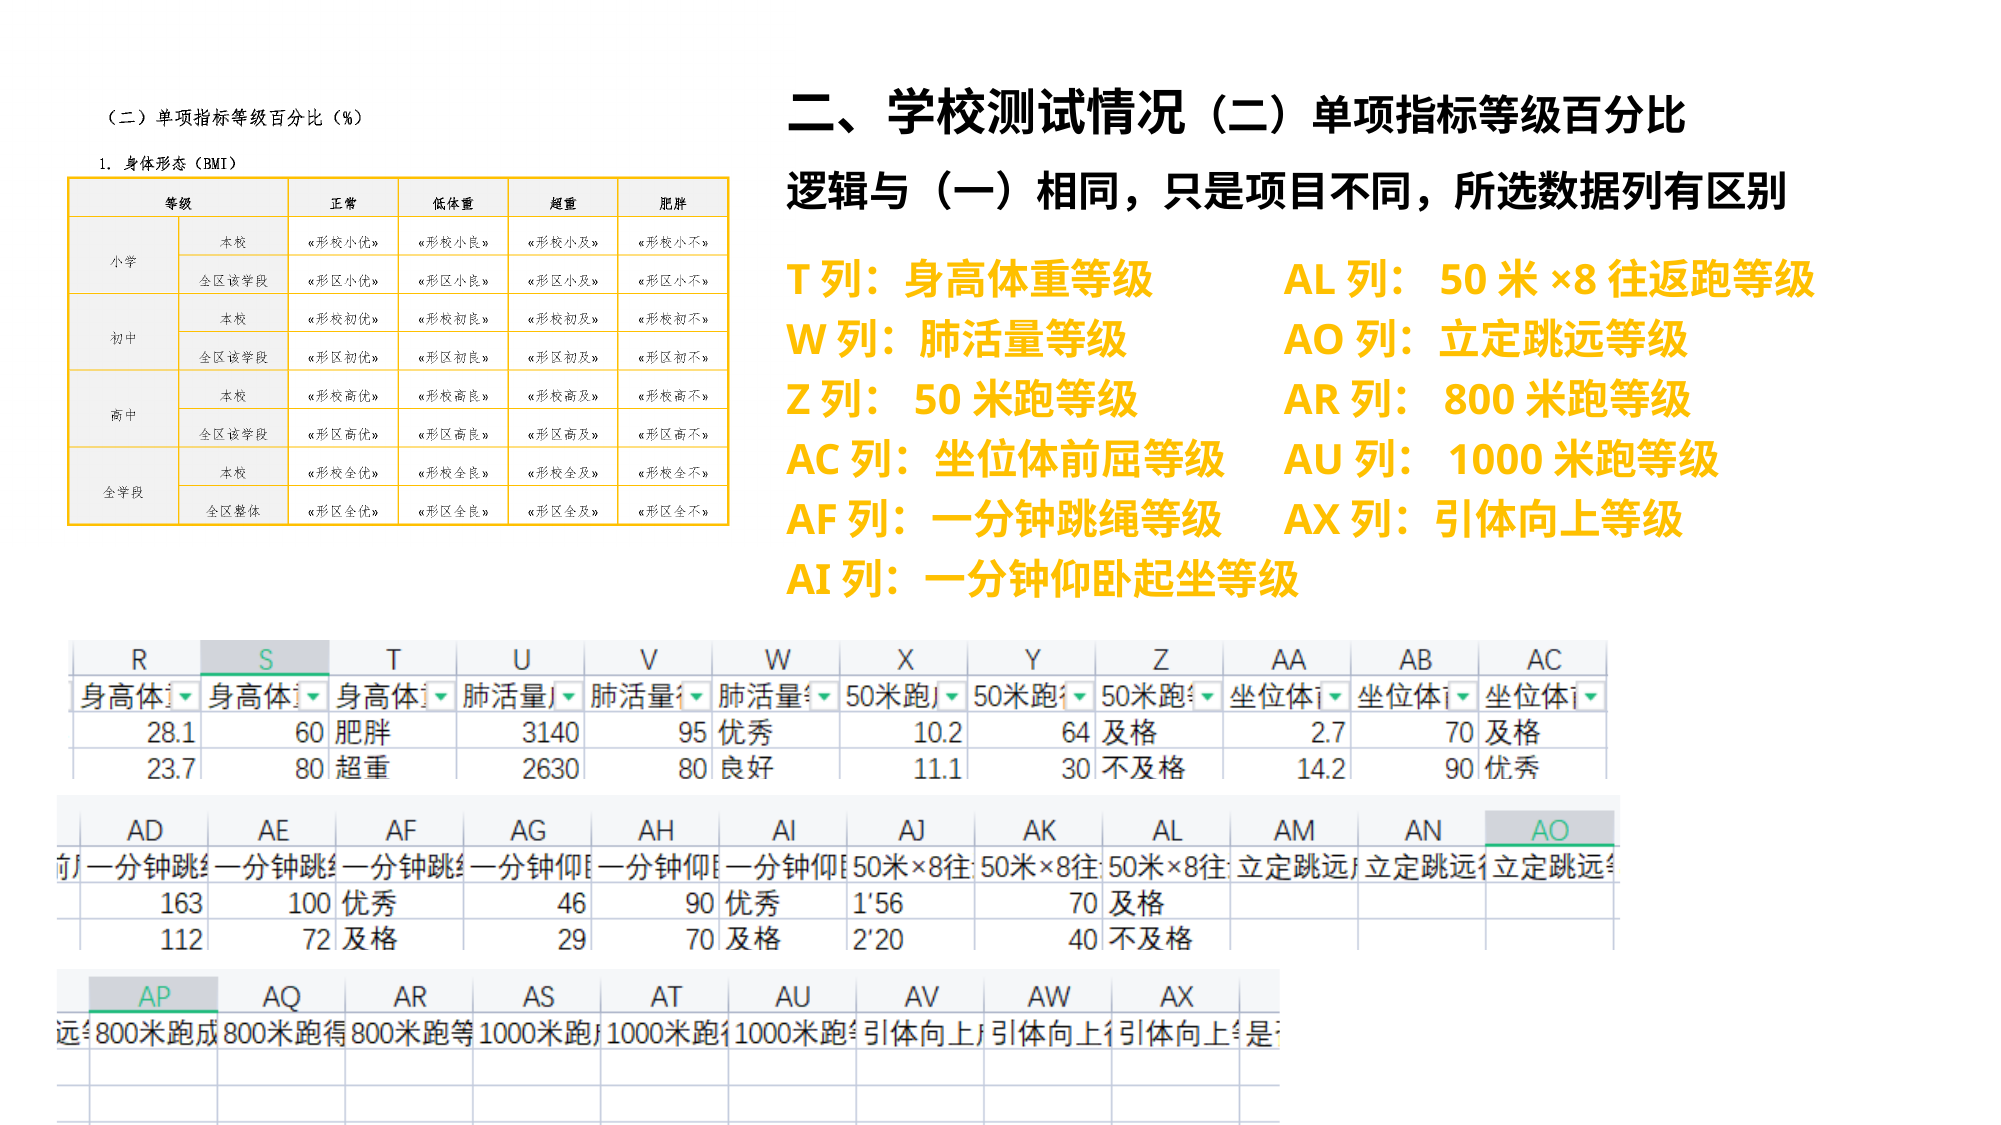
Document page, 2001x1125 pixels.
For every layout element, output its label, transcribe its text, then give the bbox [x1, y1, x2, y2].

text_box AL列：50米×8往返跑等级 AO列：立定跳远等级 AR列：800米跑等级 AU列：1000米跑等级 AX列：引体向上等级 [1269, 235, 2000, 551]
picture [56, 969, 1280, 1125]
picture [68, 640, 1609, 779]
text_box 二、学校测试情况（二）单项指标等级百分比 逻辑与（一）相同，只是项目不同，所选数据列有区别 [796, 42, 2000, 223]
picture [56, 795, 1621, 950]
picture [0, 0, 796, 547]
text_box T列：身高体重等级 W列：肺活量等级 Z列：50米跑等级 AC列：坐位体前屈等级 AF列：一分钟跳绳等级 AI列：一分钟仰卧起坐等级 [771, 235, 2000, 611]
